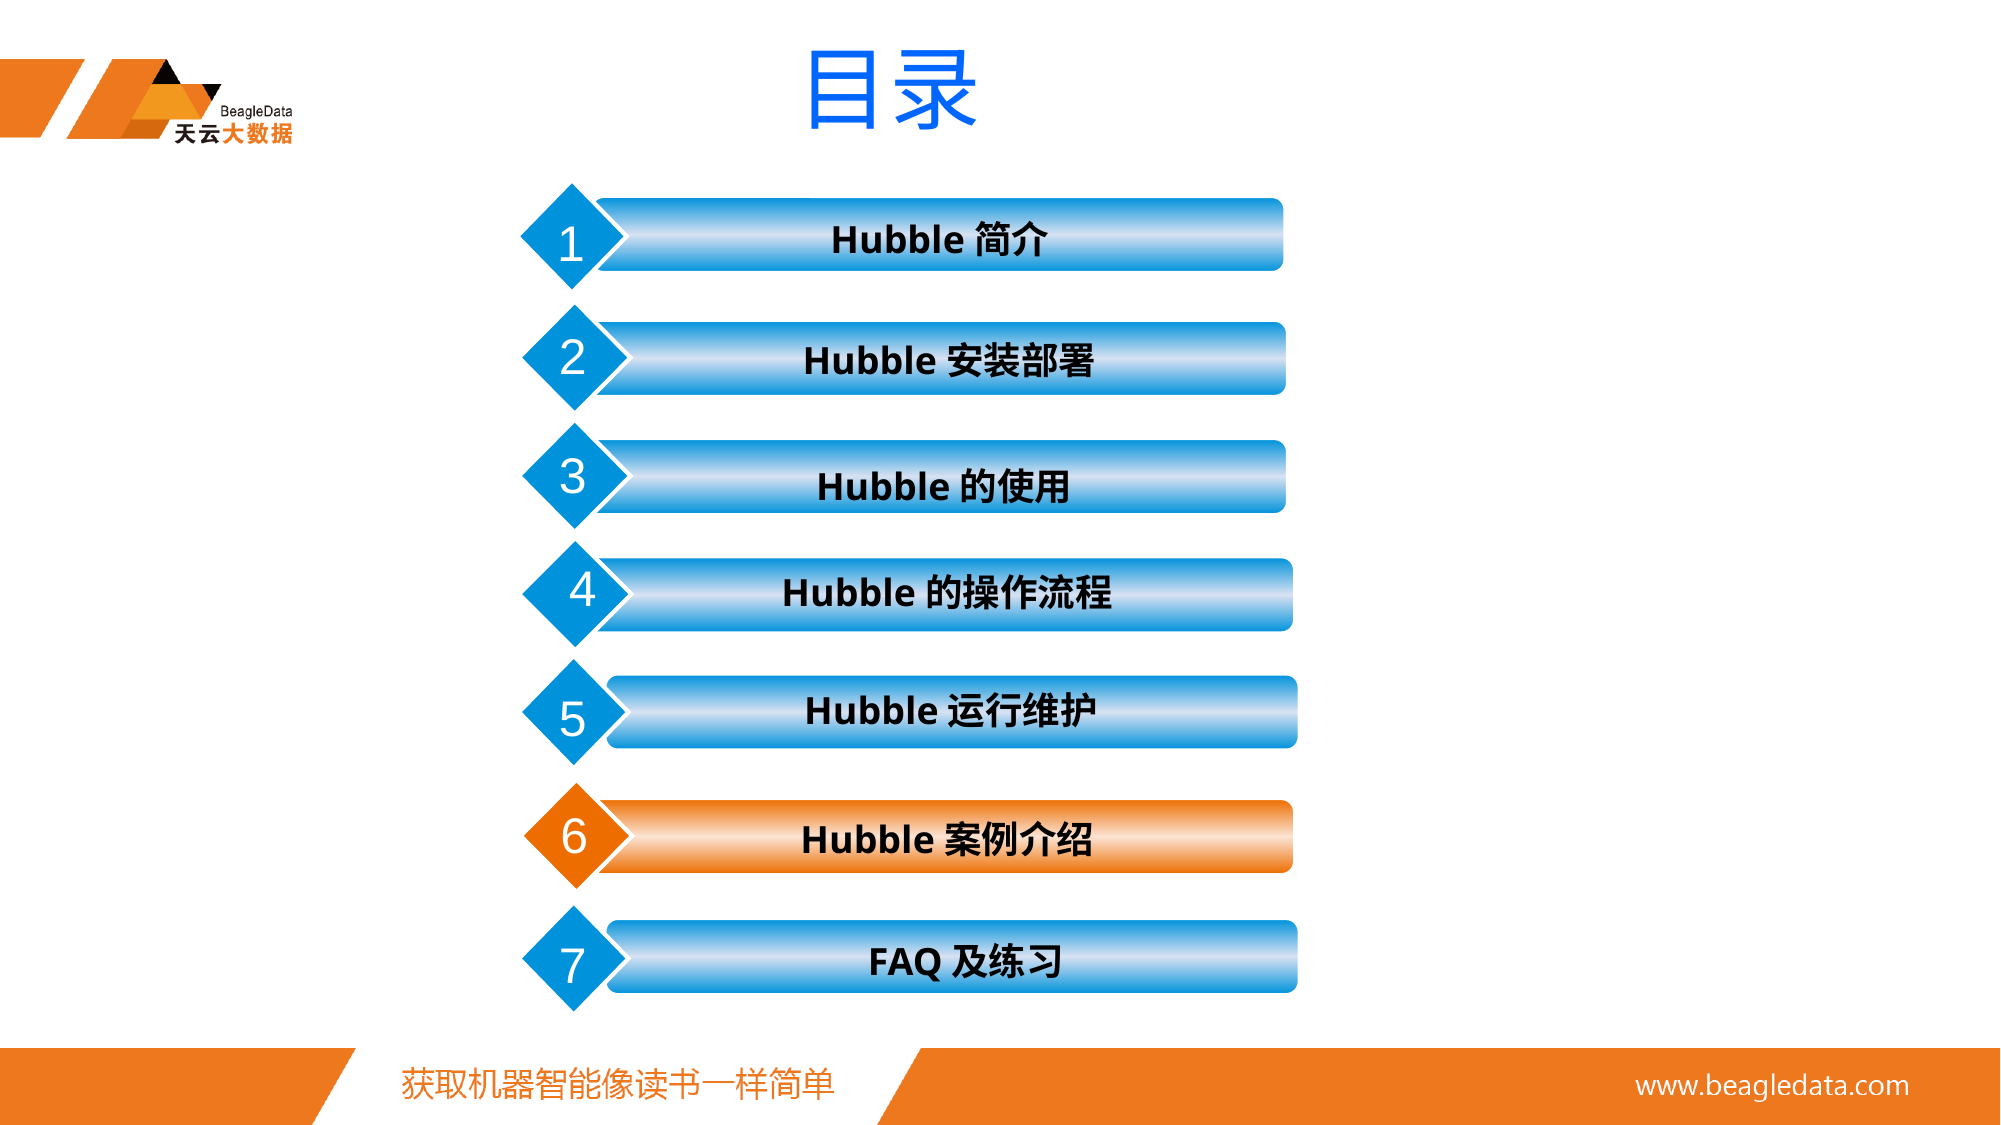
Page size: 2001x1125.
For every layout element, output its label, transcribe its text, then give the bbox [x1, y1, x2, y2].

text_box 目录 [214, 33, 1565, 150]
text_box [518, 419, 1287, 533]
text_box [517, 180, 1285, 315]
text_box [520, 779, 1295, 893]
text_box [518, 301, 1287, 419]
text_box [519, 655, 1299, 769]
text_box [519, 537, 1294, 651]
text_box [519, 902, 1299, 1015]
picture [0, 0, 2001, 1125]
